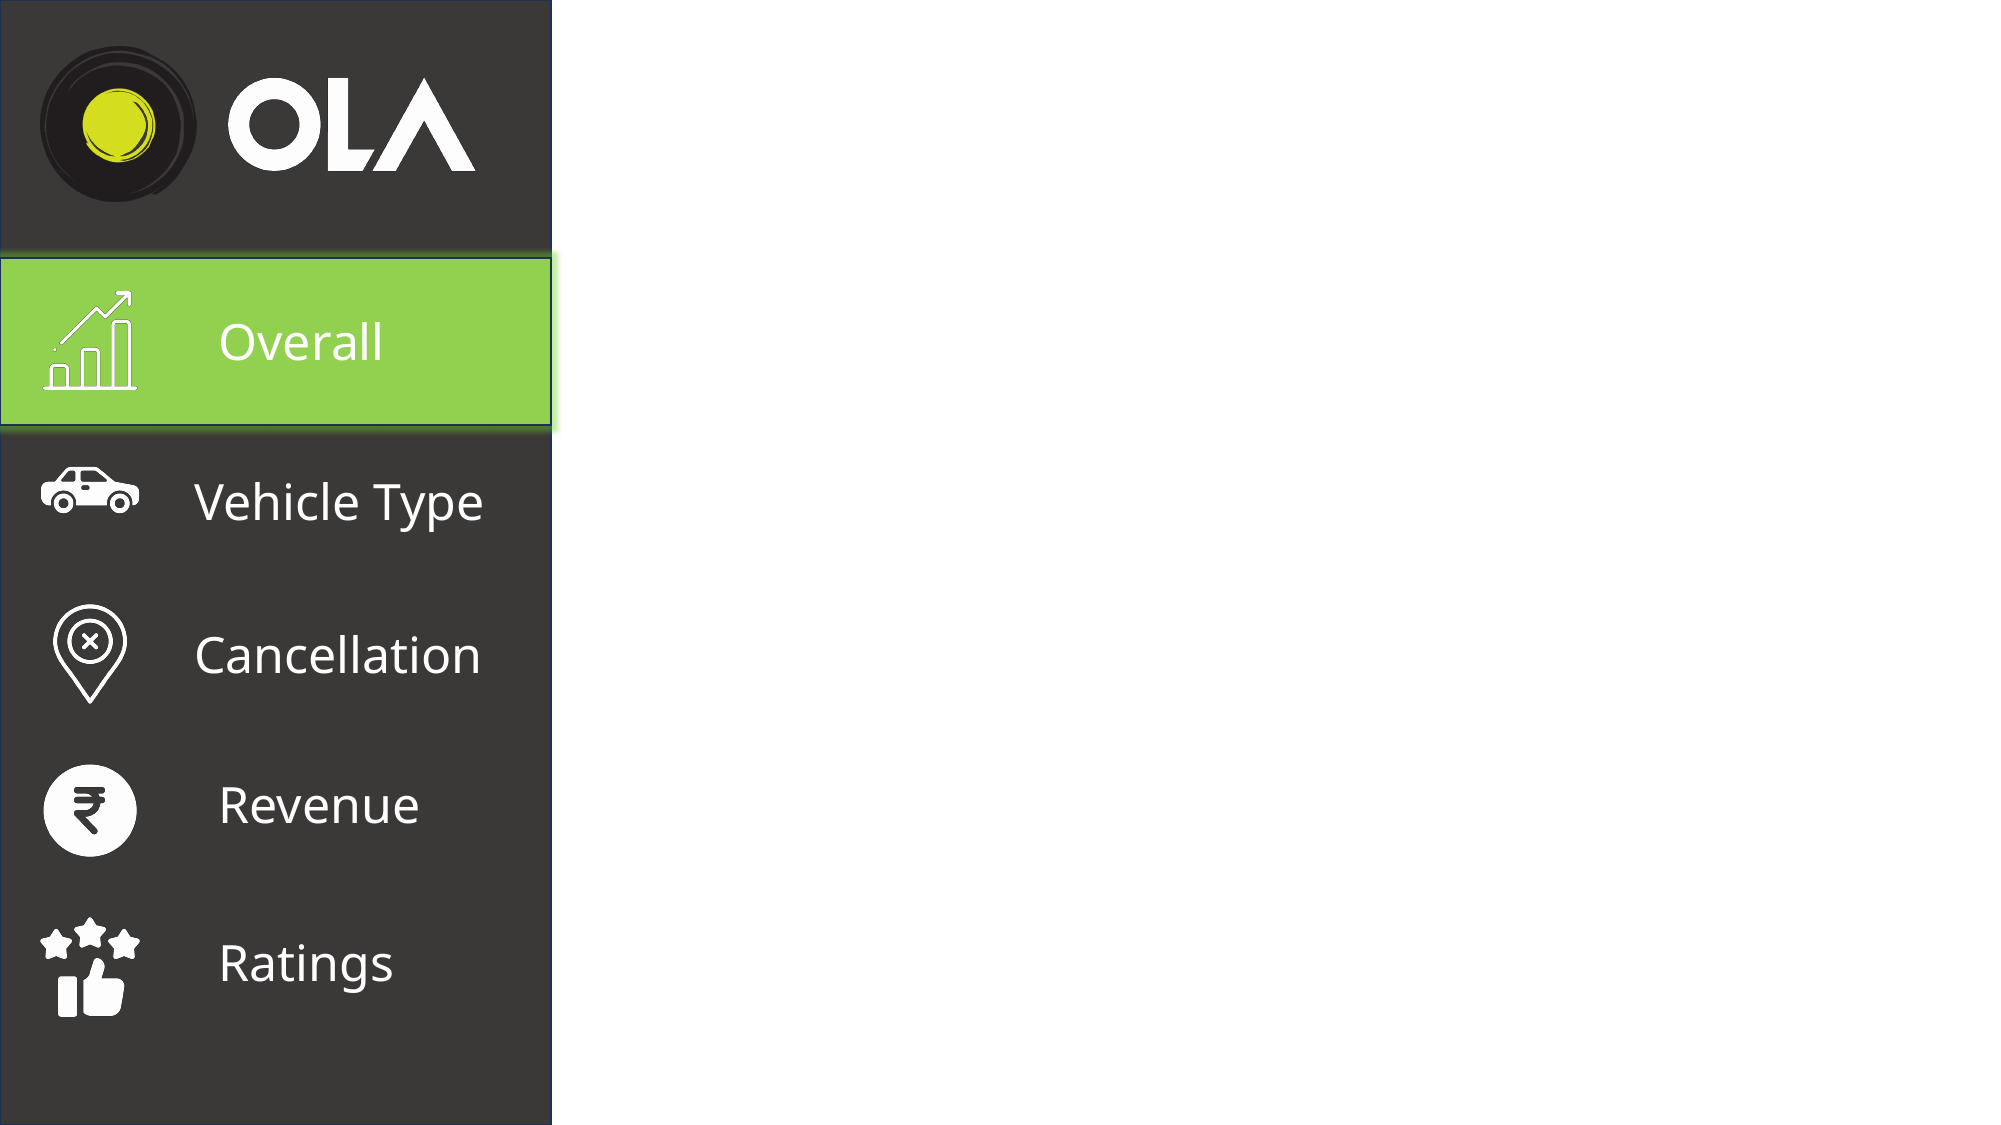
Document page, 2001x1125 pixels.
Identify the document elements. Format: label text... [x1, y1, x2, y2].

text_box Overall [203, 302, 614, 378]
picture [40, 46, 476, 202]
picture [40, 604, 140, 704]
text_box [0, 257, 552, 426]
text_box [0, 0, 552, 249]
text_box Revenue [203, 766, 614, 842]
text_box Vehicle Type [179, 463, 589, 539]
picture [40, 917, 140, 1017]
text_box Ratings [203, 924, 614, 1000]
text_box Cancellation [179, 616, 589, 691]
picture [40, 447, 140, 547]
text_box [0, 435, 552, 1125]
picture [40, 761, 140, 861]
picture [40, 291, 140, 391]
